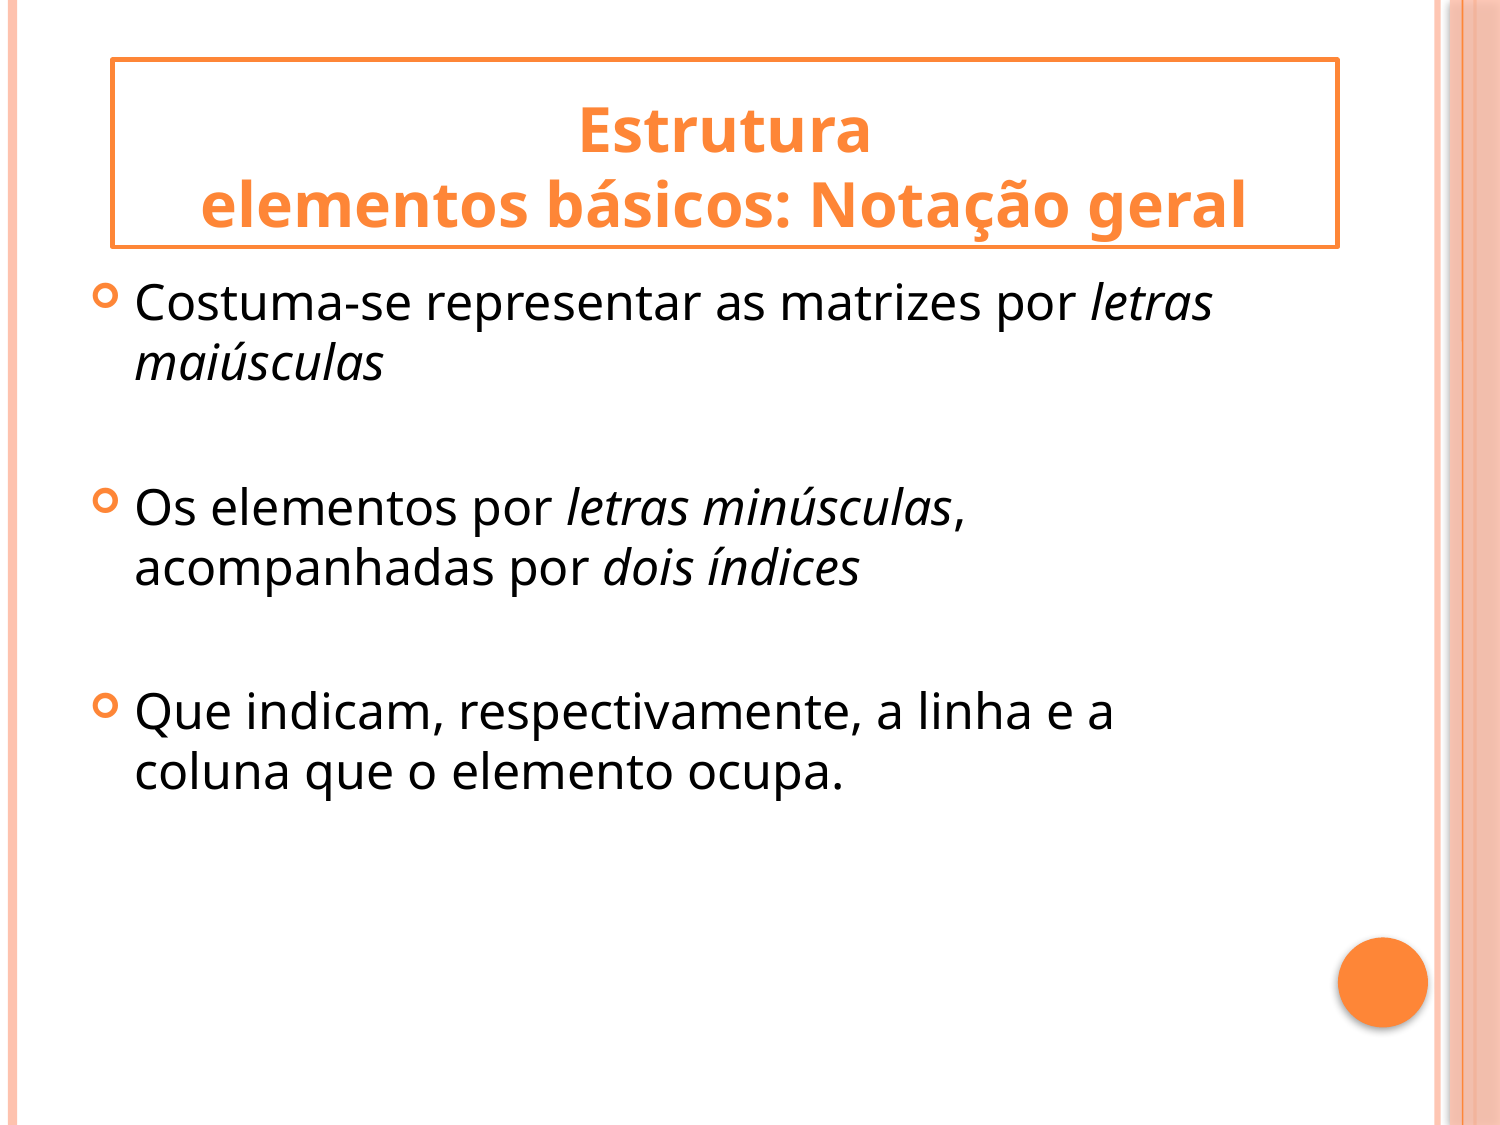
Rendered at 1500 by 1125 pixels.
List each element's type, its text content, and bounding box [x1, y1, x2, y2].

list Costuma-se representar as matrizes por letras maiúsculas Os elementos por letras minúsculas, acompanhadas por dois índices Que indicam, respectivamente, a linha e a coluna que o elemento ocupa. [75, 262, 1300, 1062]
text_box Estrutura elementos básicos: Notação geral [110, 57, 1340, 249]
